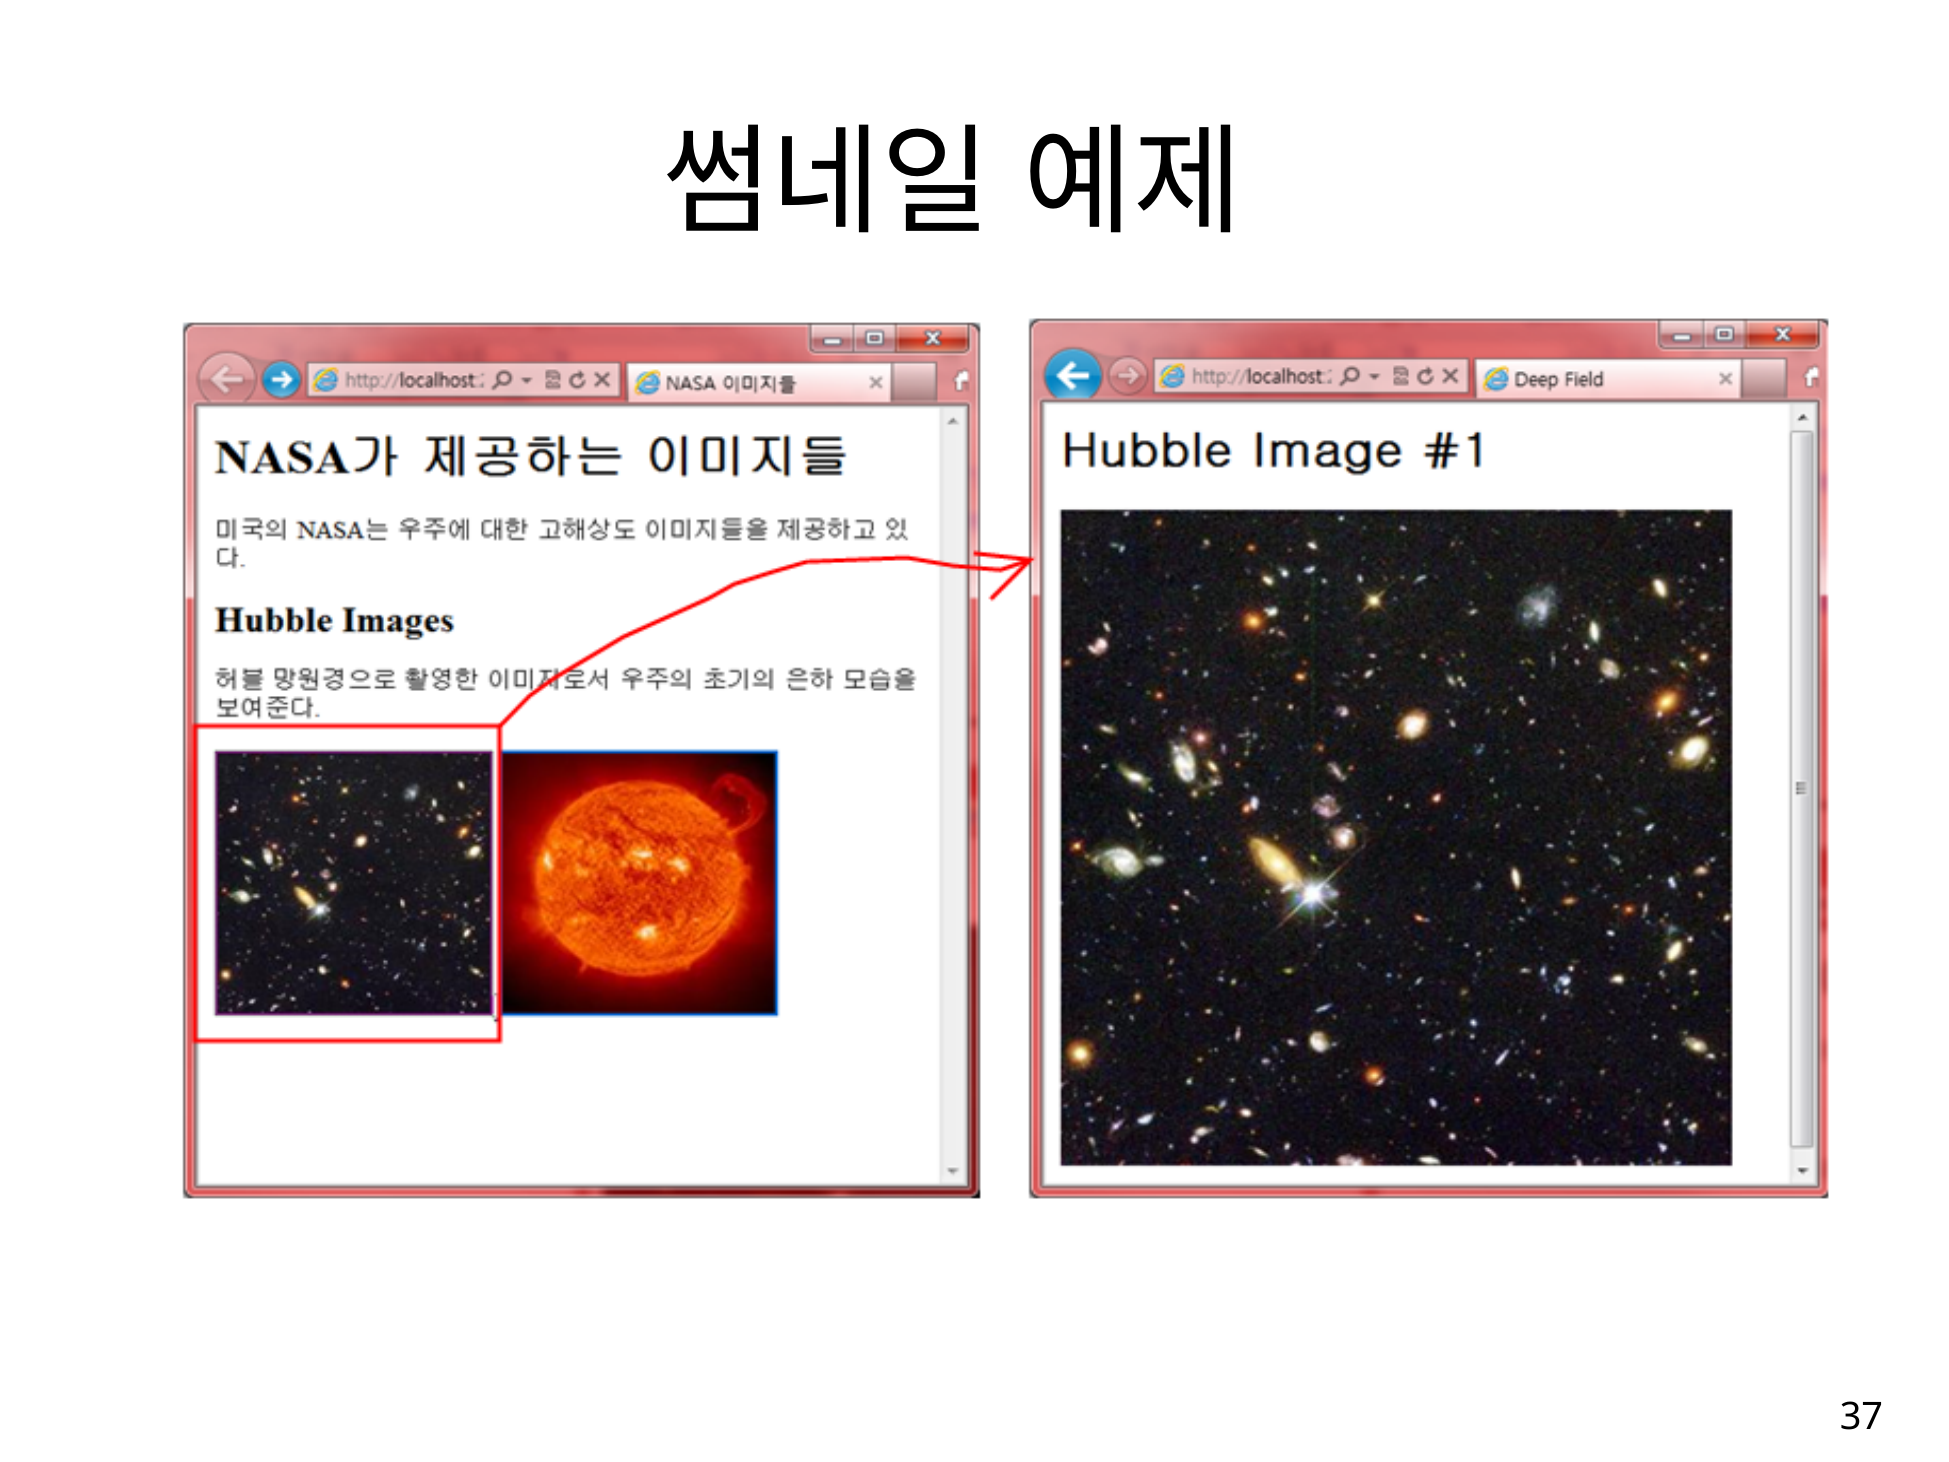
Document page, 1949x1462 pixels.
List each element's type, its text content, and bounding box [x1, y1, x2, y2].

title 썸네일 예제 [156, 92, 1749, 255]
slide_number 37 [1496, 1372, 1899, 1462]
picture [156, 301, 1848, 1218]
